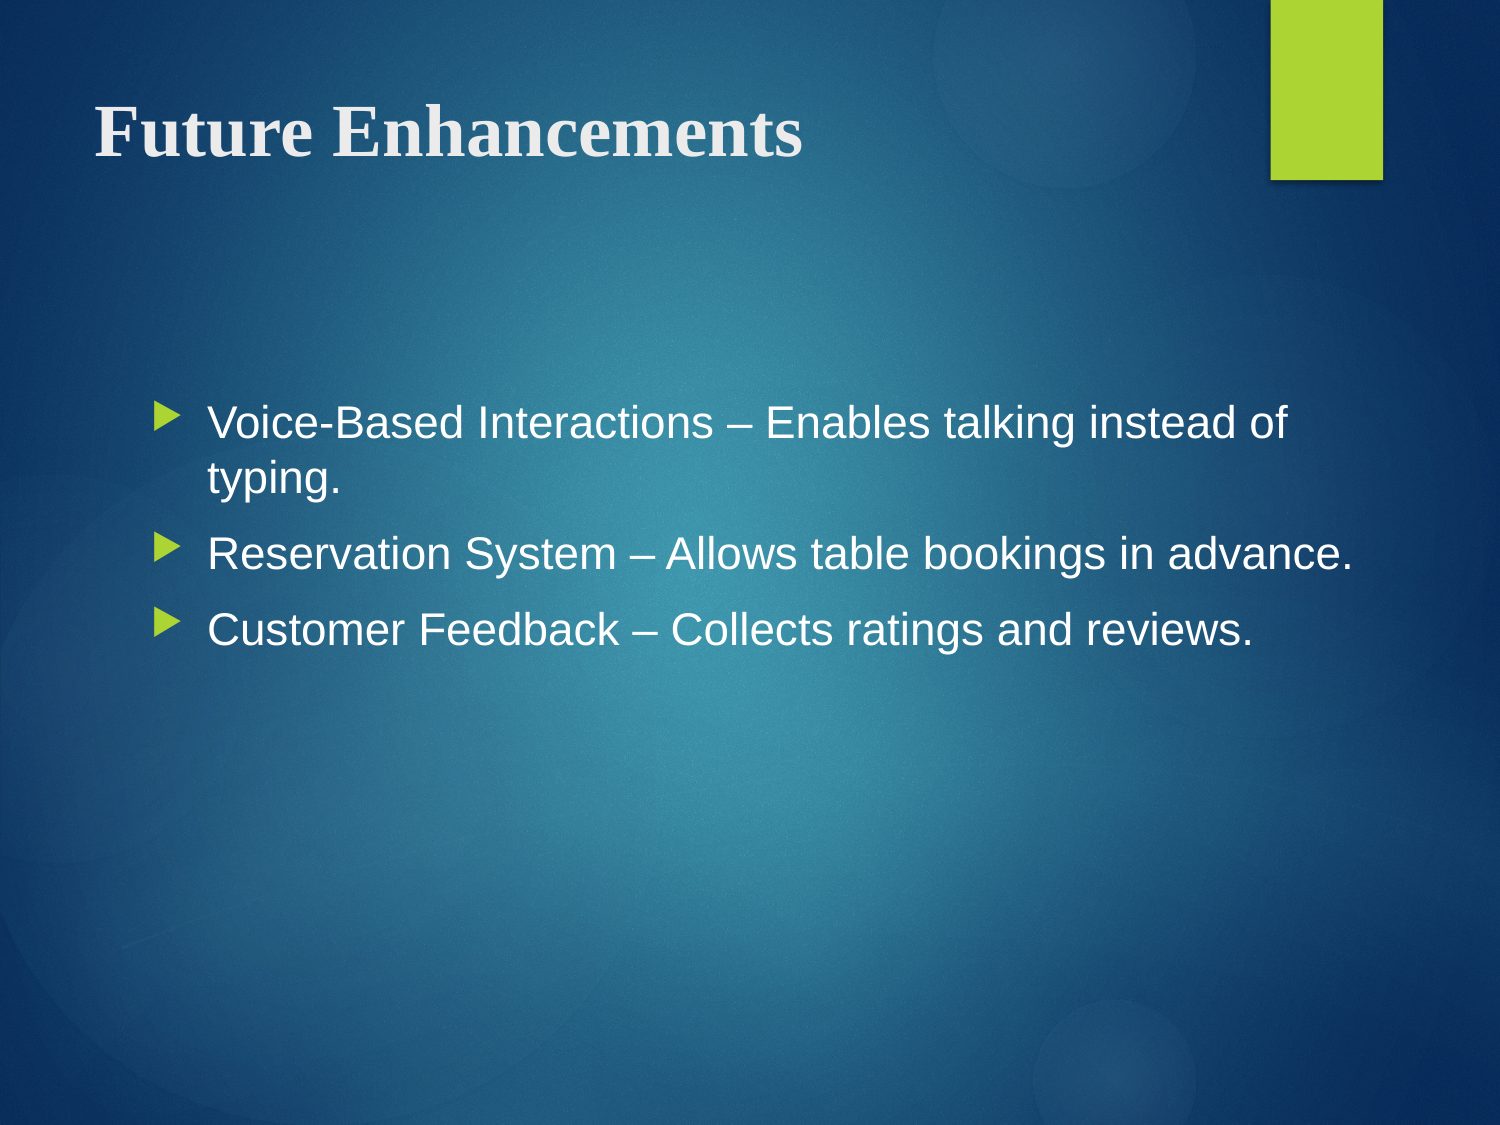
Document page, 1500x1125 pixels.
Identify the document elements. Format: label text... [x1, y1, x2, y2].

title Future Enhancements [79, 74, 1237, 304]
list Voice-Based Interactions – Enables talking instead of typing. Reservation System – Allows table bookings in advance. Customer Feedback – Collects ratings and reviews. [135, 385, 1378, 864]
